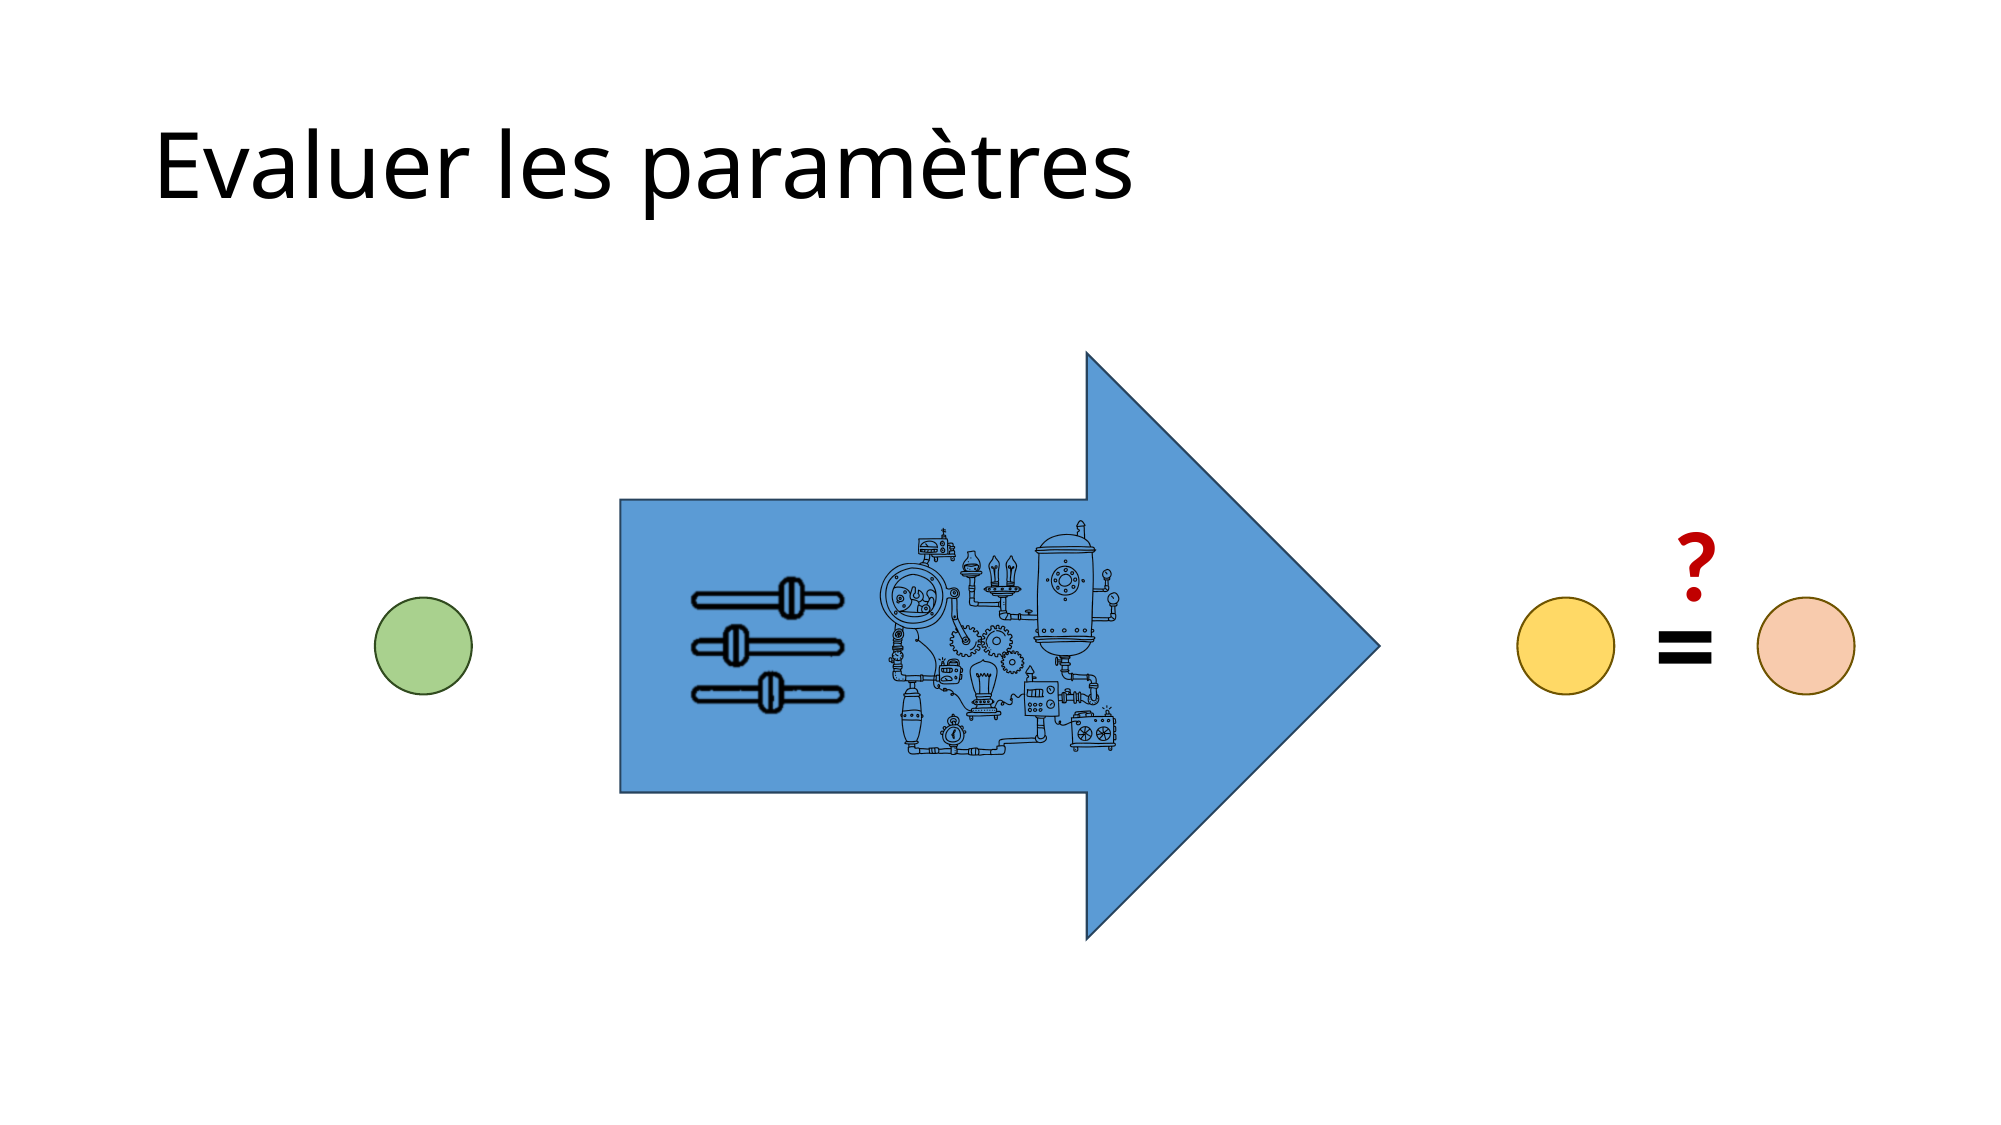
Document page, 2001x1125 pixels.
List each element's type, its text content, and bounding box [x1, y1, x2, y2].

text_box [1756, 596, 1856, 696]
text_box = [1639, 555, 1732, 721]
text_box ? [1659, 493, 1736, 629]
picture [672, 512, 1135, 782]
text_box [373, 596, 473, 696]
text_box [619, 350, 1382, 942]
text_box [1516, 596, 1616, 696]
title Evaluer les paramètres [137, 59, 1863, 278]
